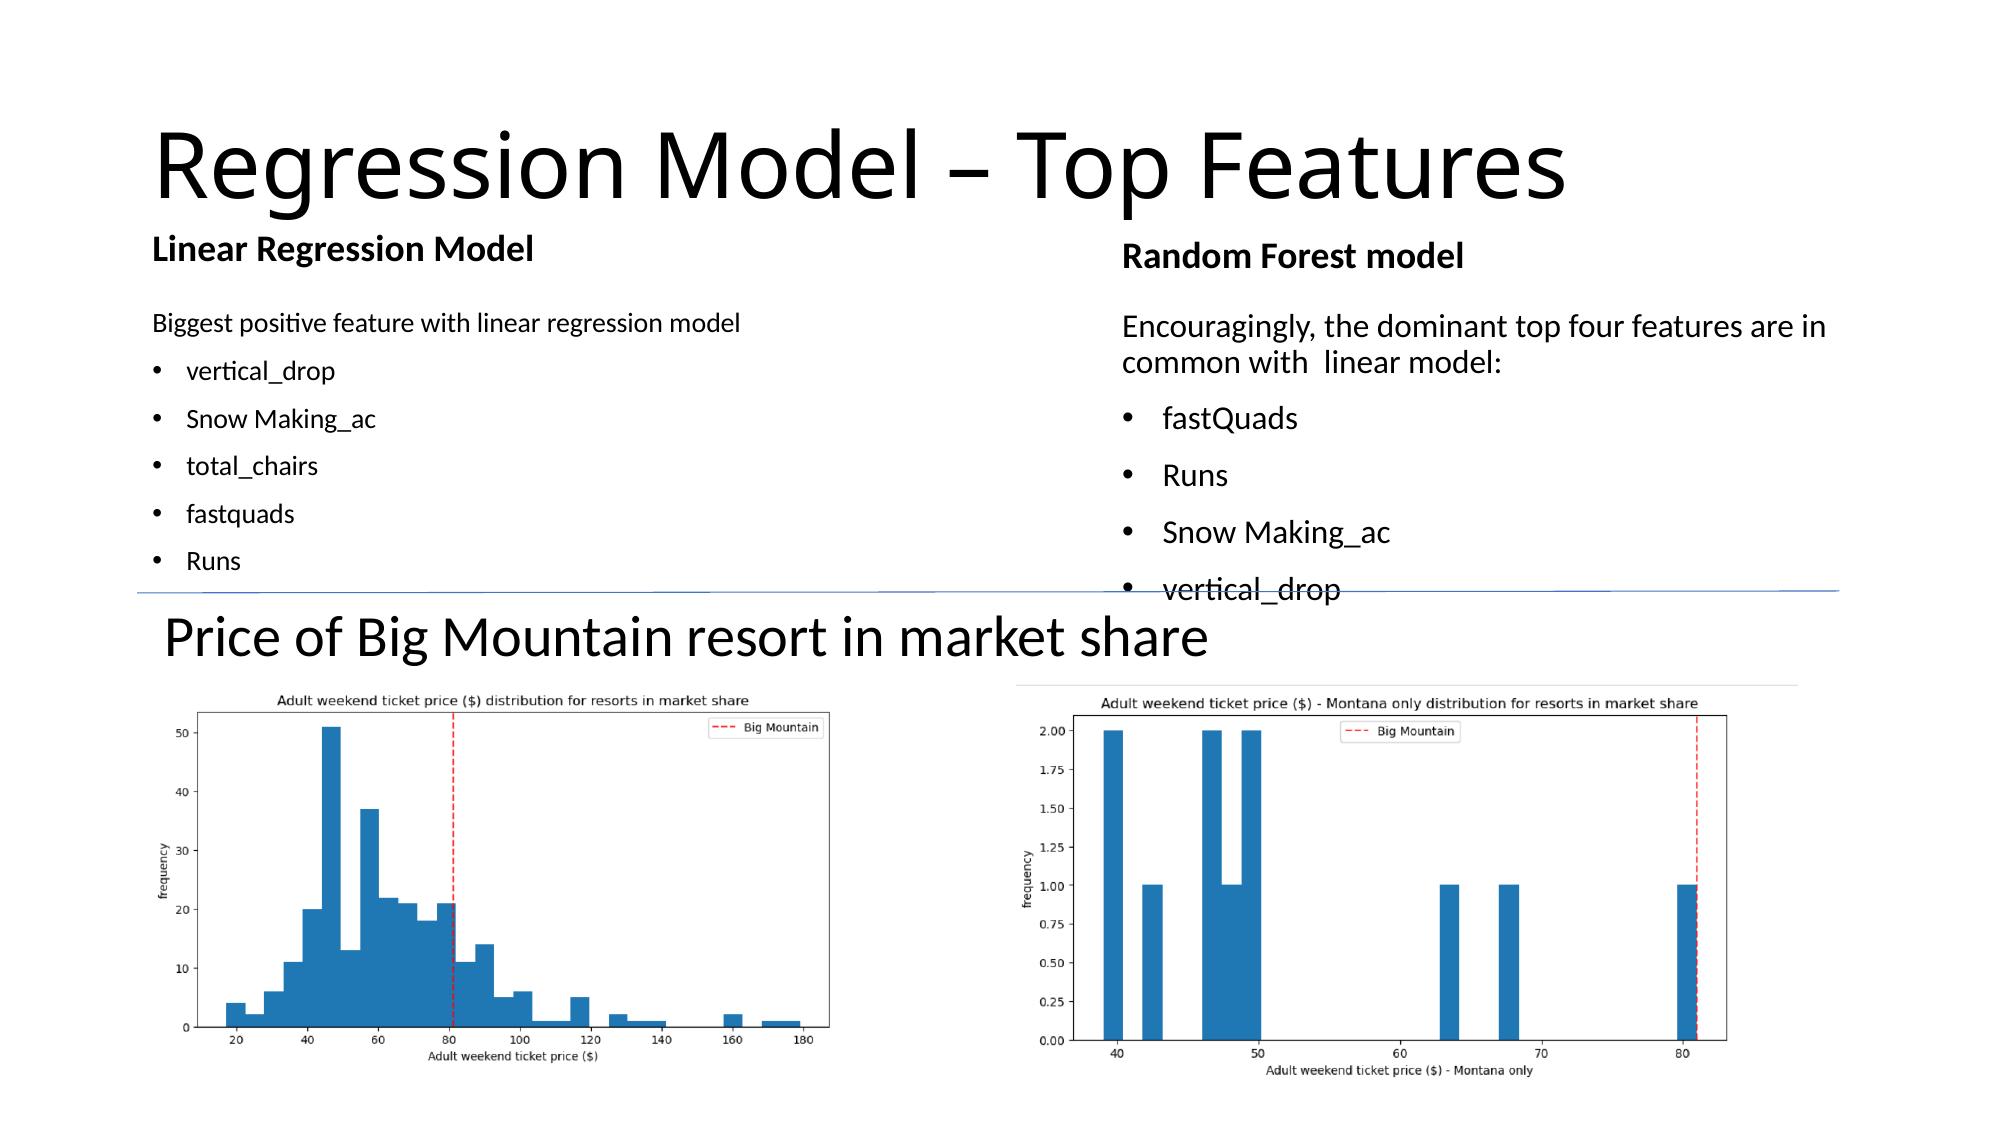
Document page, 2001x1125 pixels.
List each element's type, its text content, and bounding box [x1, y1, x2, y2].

picture [152, 684, 881, 1066]
list Encouragingly, the dominant top four features are in common with linear model: fastQuads Runs Snow Making_ac vertical_drop [1106, 301, 1851, 627]
list Random Forest model [1106, 210, 1867, 285]
title Regression Model – Top Features [137, 59, 1863, 278]
list Biggest positive feature with linear regression model vertical_drop Snow Making_ac total_chairs fastquads Runs [137, 301, 881, 585]
picture [1016, 684, 1798, 1095]
text_box Price of Big Mountain resort in market share [149, 593, 1685, 676]
